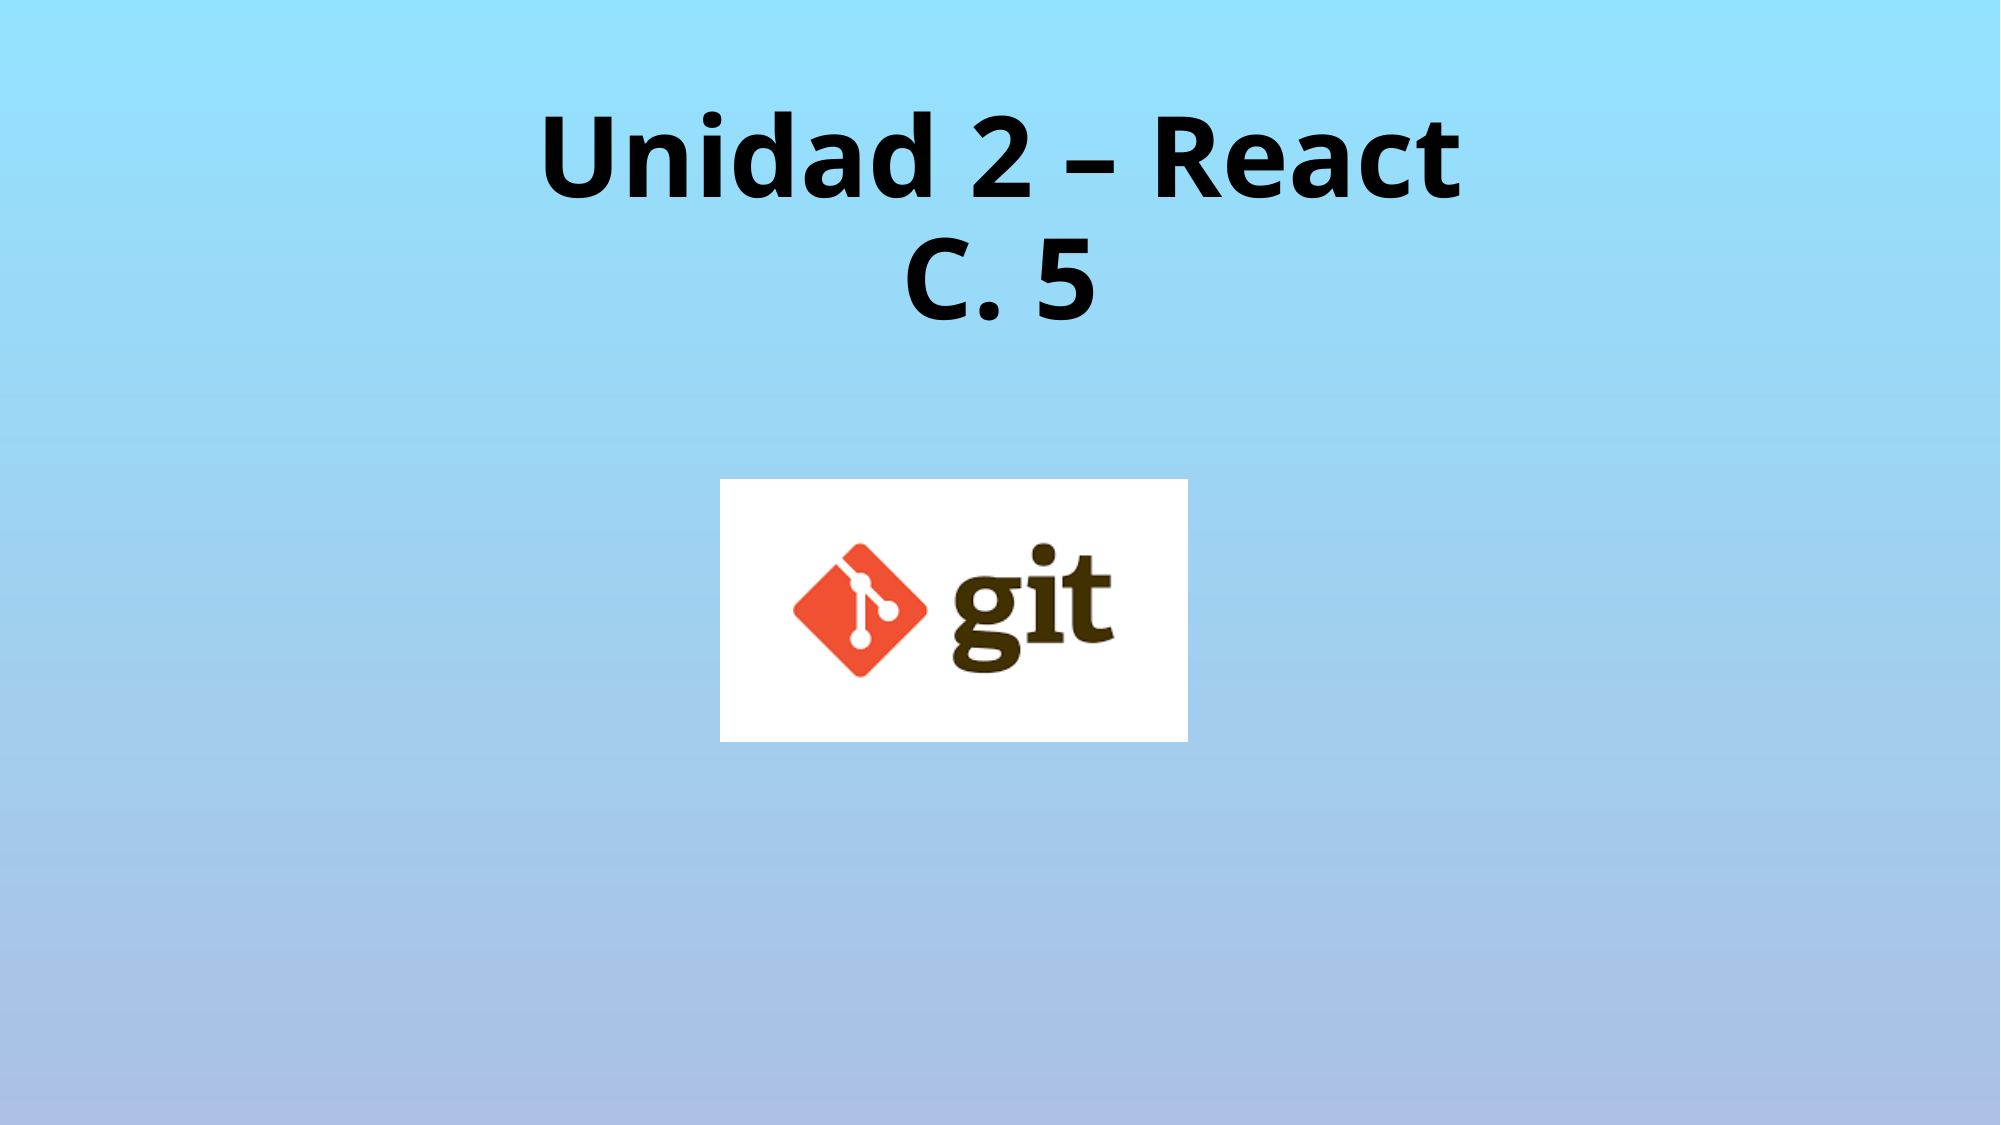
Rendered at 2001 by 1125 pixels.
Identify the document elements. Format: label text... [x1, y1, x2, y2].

title Unidad 2 – React C. 5 [0, 0, 2000, 487]
picture [720, 479, 1188, 742]
